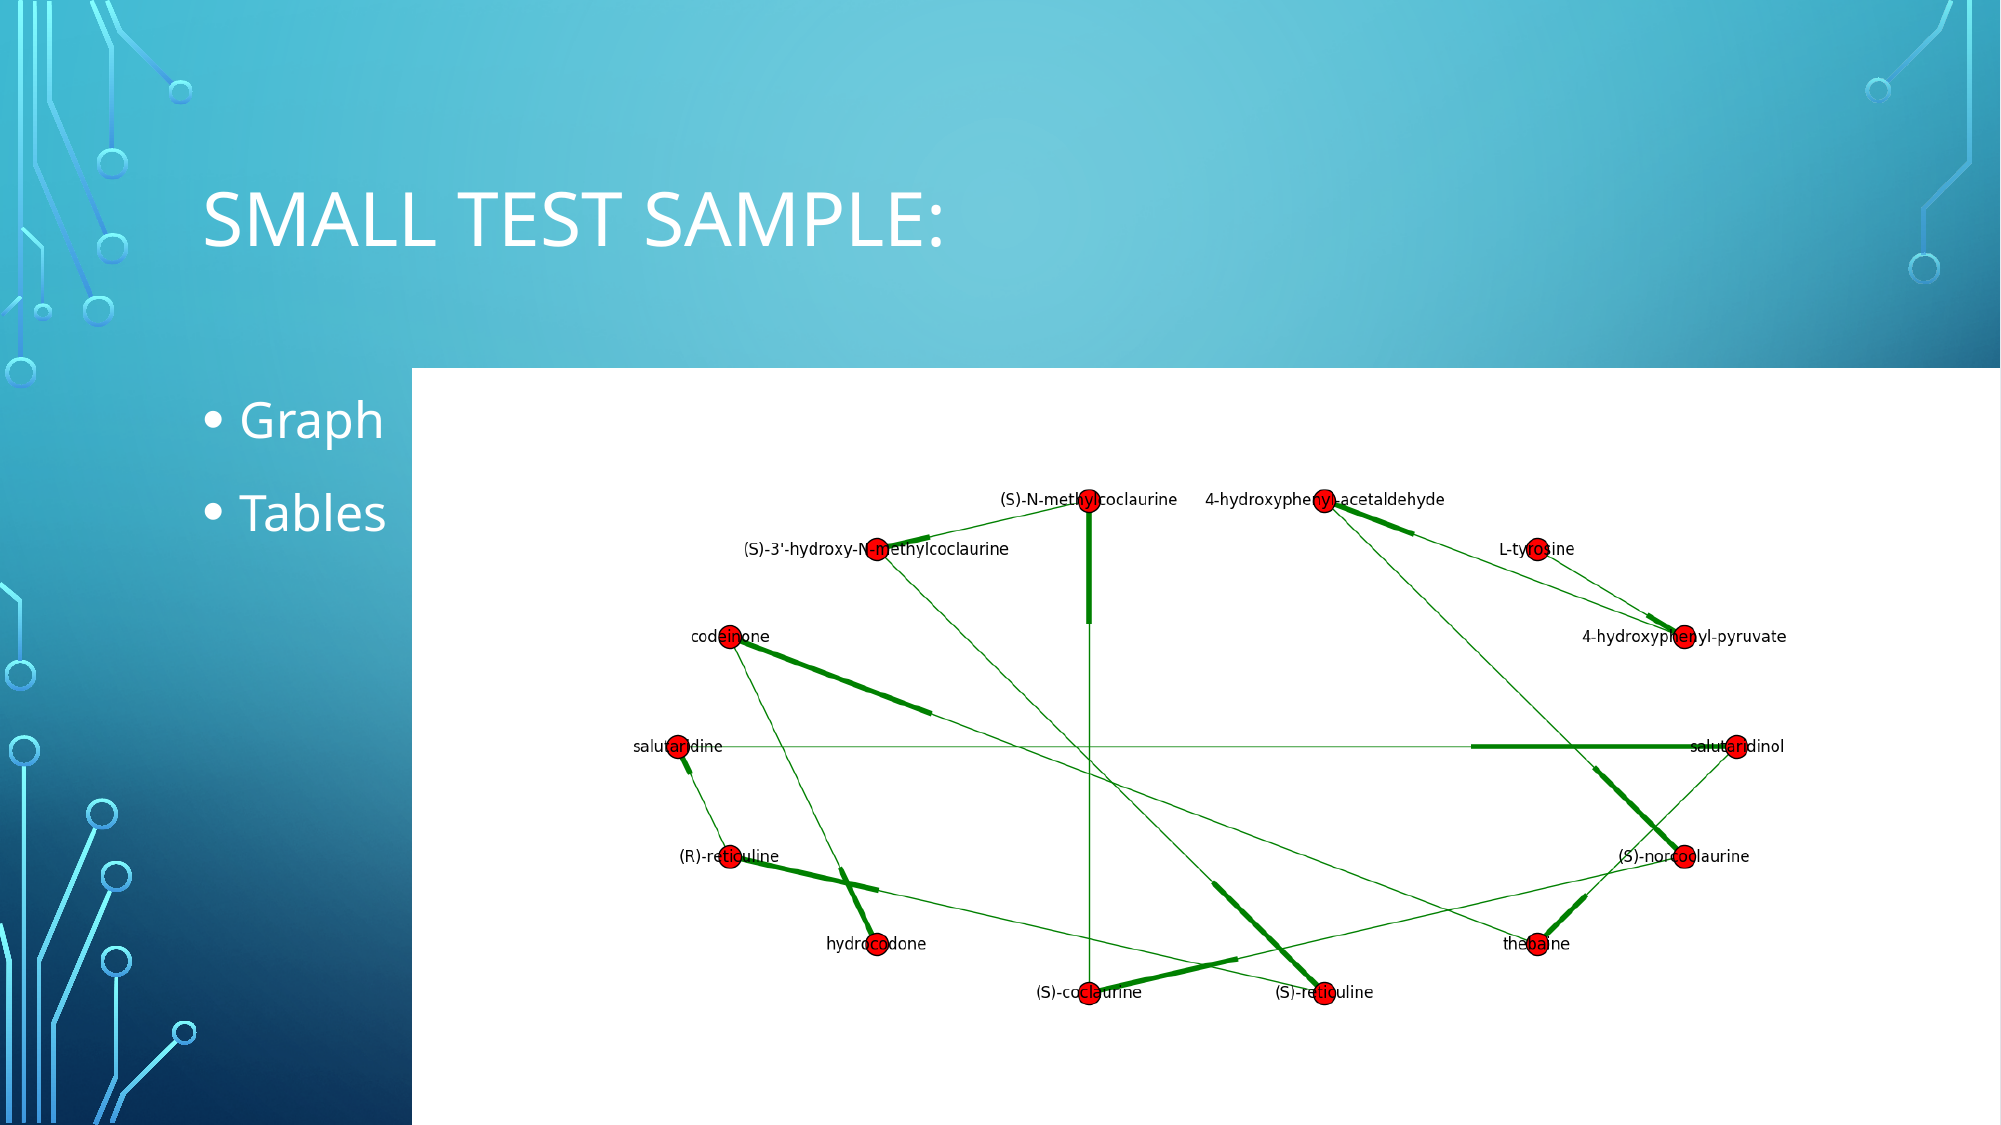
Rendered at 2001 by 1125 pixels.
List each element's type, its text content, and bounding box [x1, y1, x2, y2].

title Small test sample: [187, 101, 1813, 344]
list Graph Tables [187, 369, 412, 950]
picture [412, 368, 2000, 1125]
